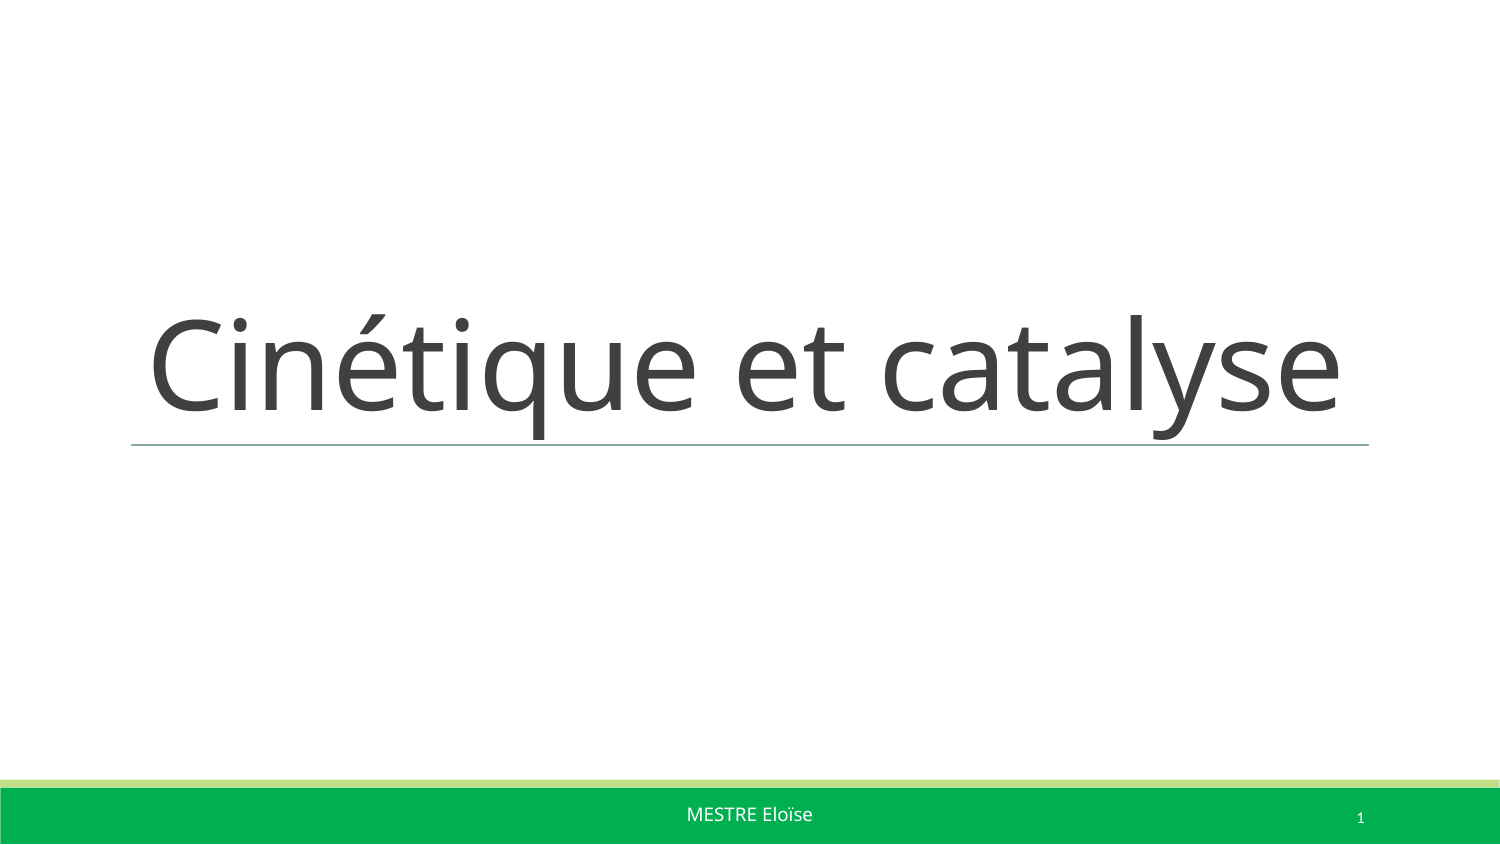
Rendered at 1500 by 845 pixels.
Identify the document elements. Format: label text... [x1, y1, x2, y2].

title Cinétique et catalyse [131, 265, 1369, 444]
slide_number 1 [1218, 795, 1380, 840]
